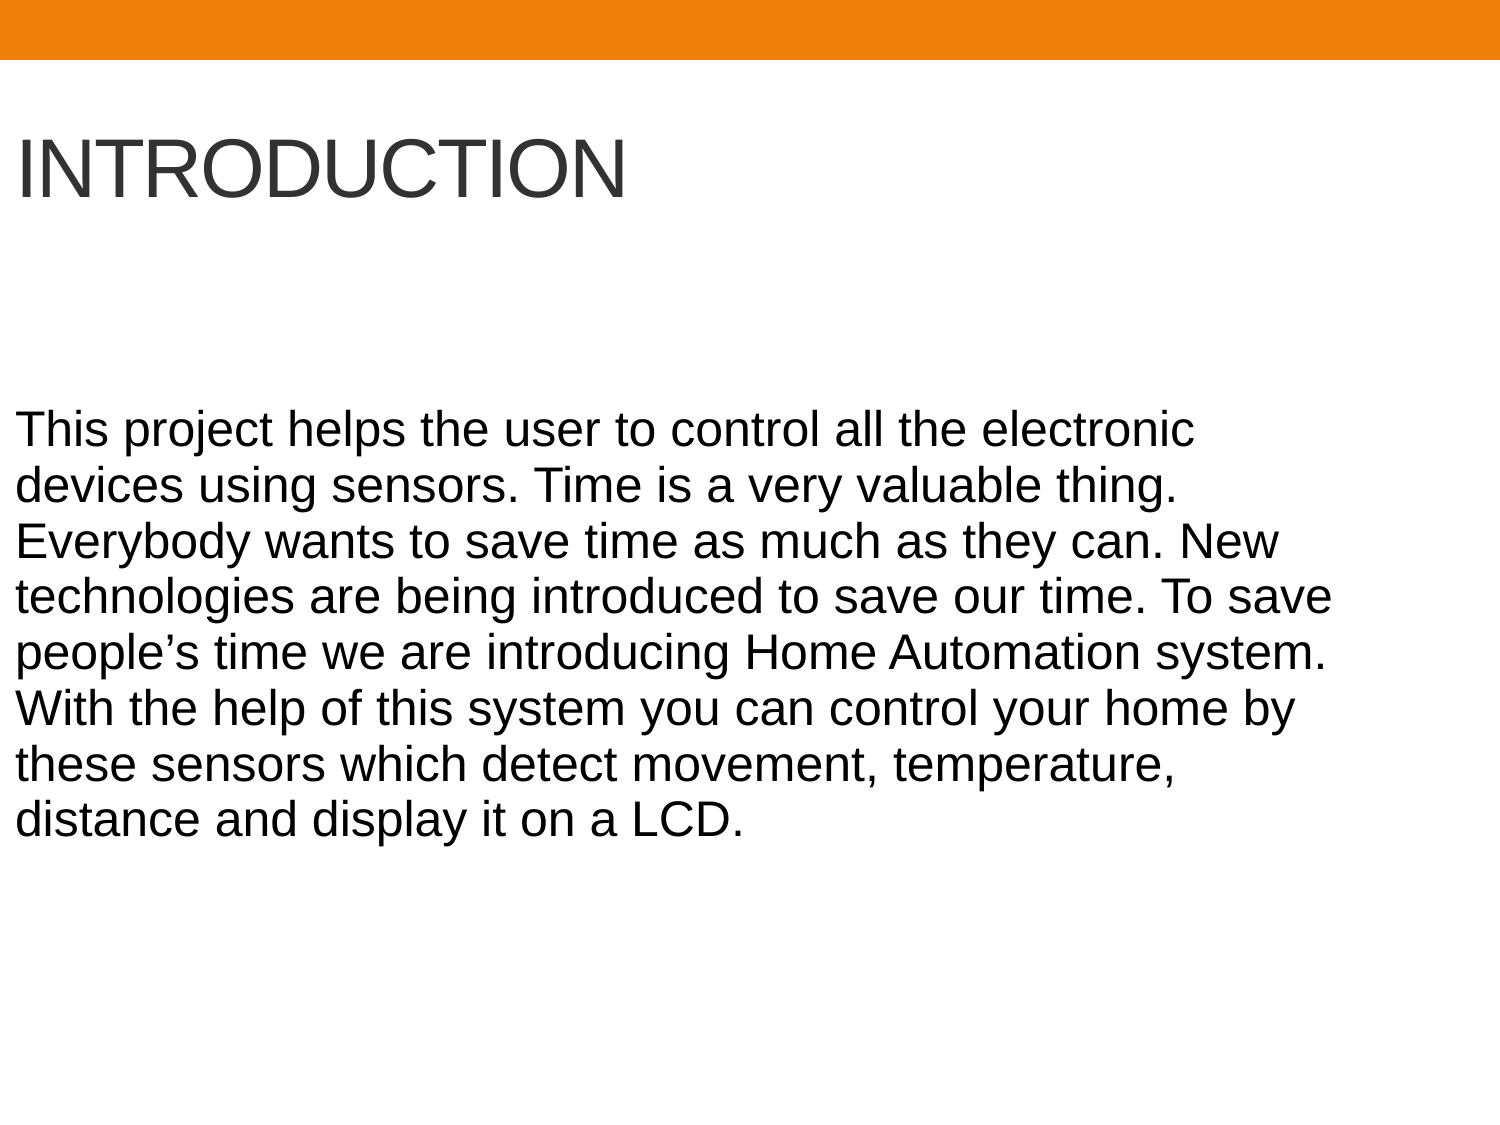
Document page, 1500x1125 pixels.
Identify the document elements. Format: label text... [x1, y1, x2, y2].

list This project helps the user to control all the electronic devices using sensors. Time is a very valuable thing. Everybody wants to save time as much as they can. New technologies are being introduced to save our time. To save people’s time we are introducing Home Automation system. With the help of this system you can control your home by these sensors which detect movement, temperature, distance and display it on a LCD. [0, 262, 1350, 1063]
title INTRODUCTION [0, 87, 1350, 250]
